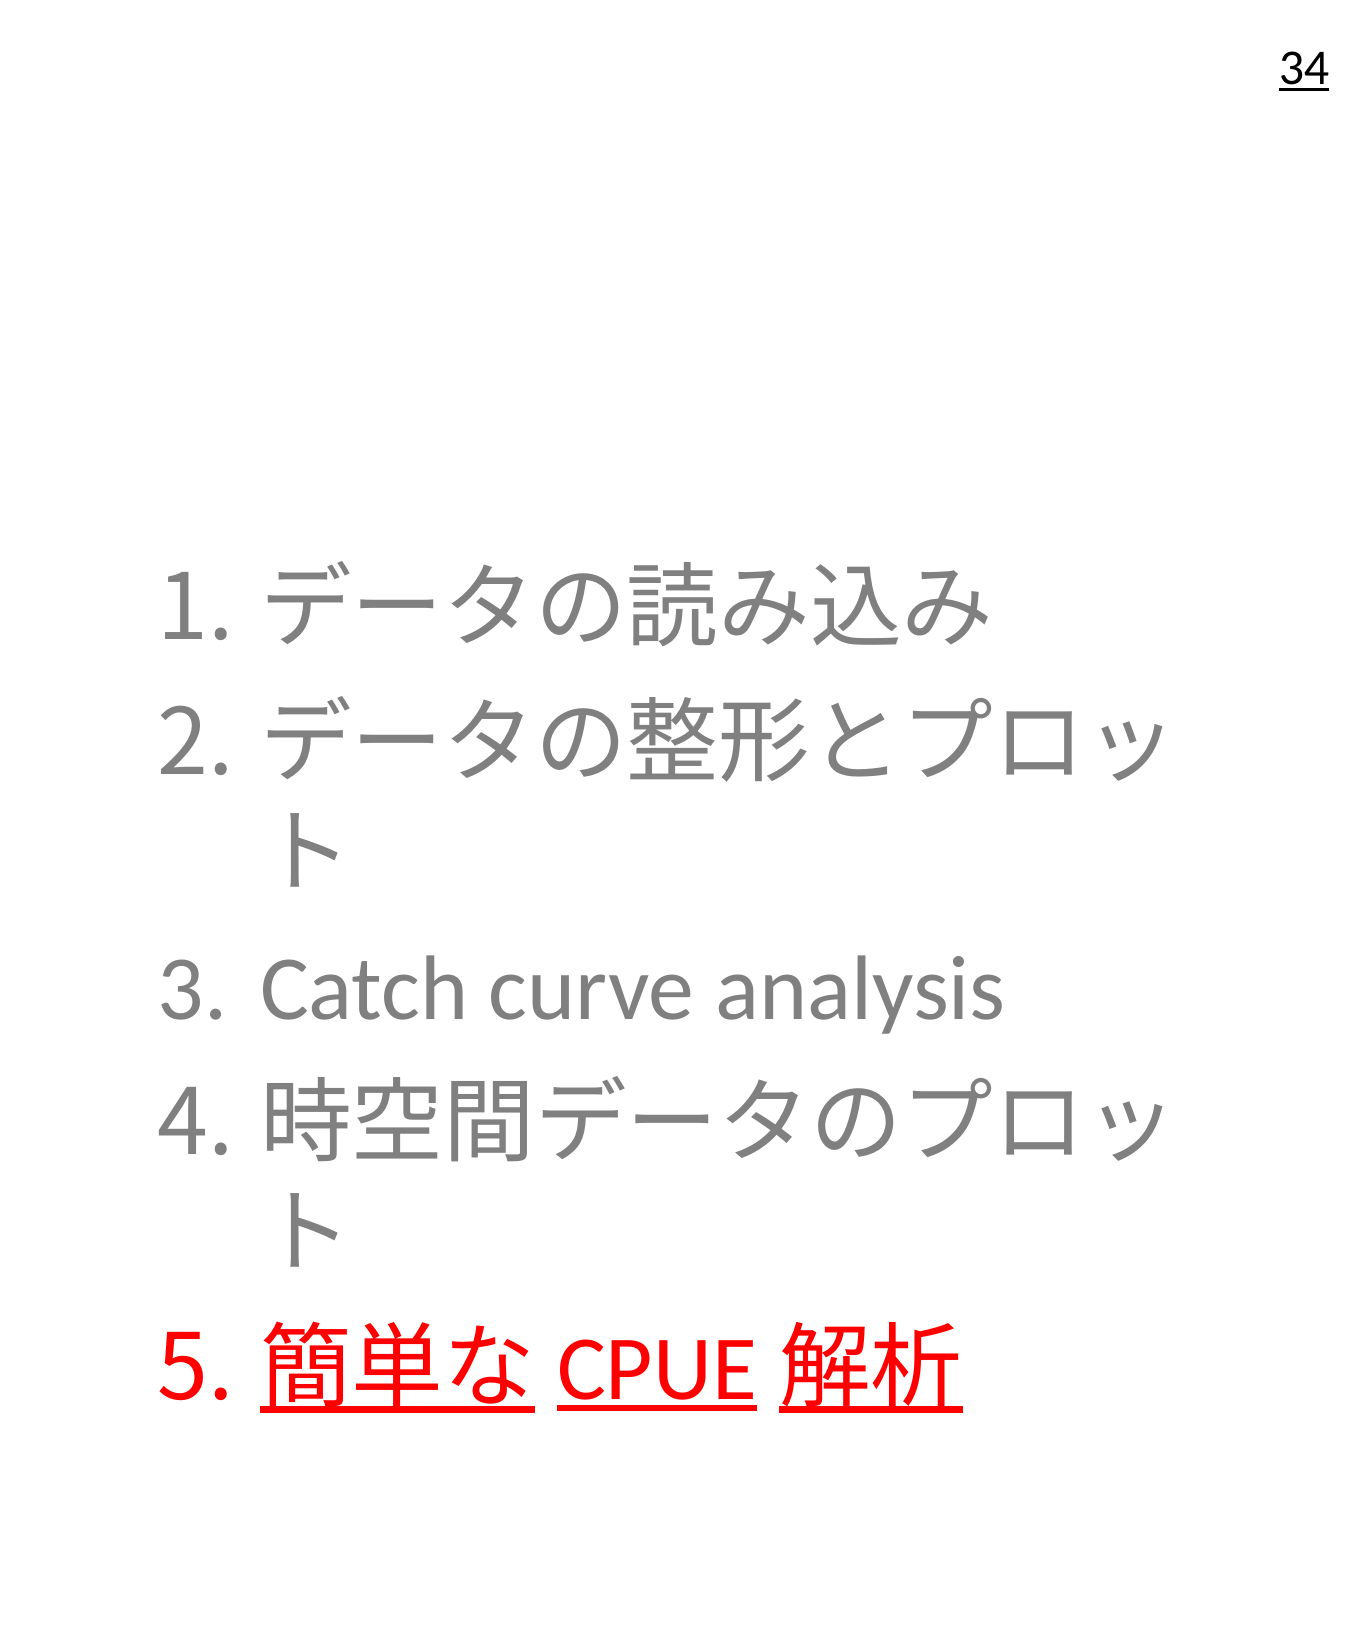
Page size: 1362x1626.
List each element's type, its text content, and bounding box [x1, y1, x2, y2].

text_box データの読み込み データの整形とプロット Catch curve analysis 時空間データのプロット 簡単なCPUE解析 [142, 540, 1217, 1560]
slide_number 34 [974, 21, 1345, 108]
